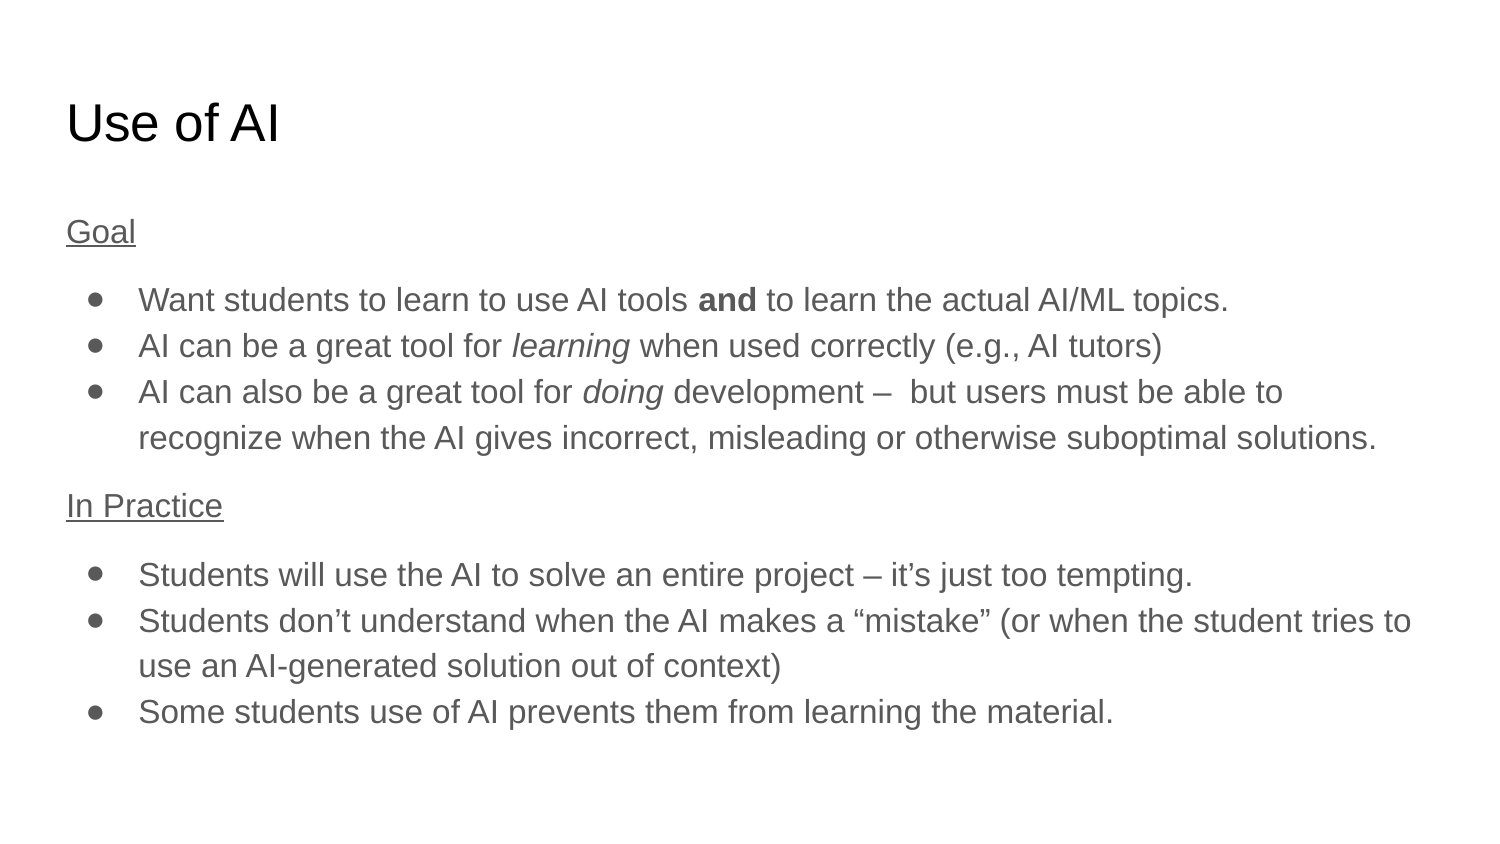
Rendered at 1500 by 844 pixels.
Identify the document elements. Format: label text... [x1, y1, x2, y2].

title Use of AI [51, 72, 1449, 167]
list Goal Want students to learn to use AI tools and to learn the actual AI/ML topics. AI can be a great tool for learning when used correctly (e.g., AI tutors) AI can also be a great tool for doing development – but users must be able to recognize when the AI gives incorrect, misleading or otherwise suboptimal solutions. In Practice Students will use the AI to solve an entire project – it’s just too tempting. Students don’t understand when the AI makes a “mistake” (or when the student tries to use an AI-generated solution out of context) Some students use of AI prevents them from learning the material. [51, 189, 1449, 750]
